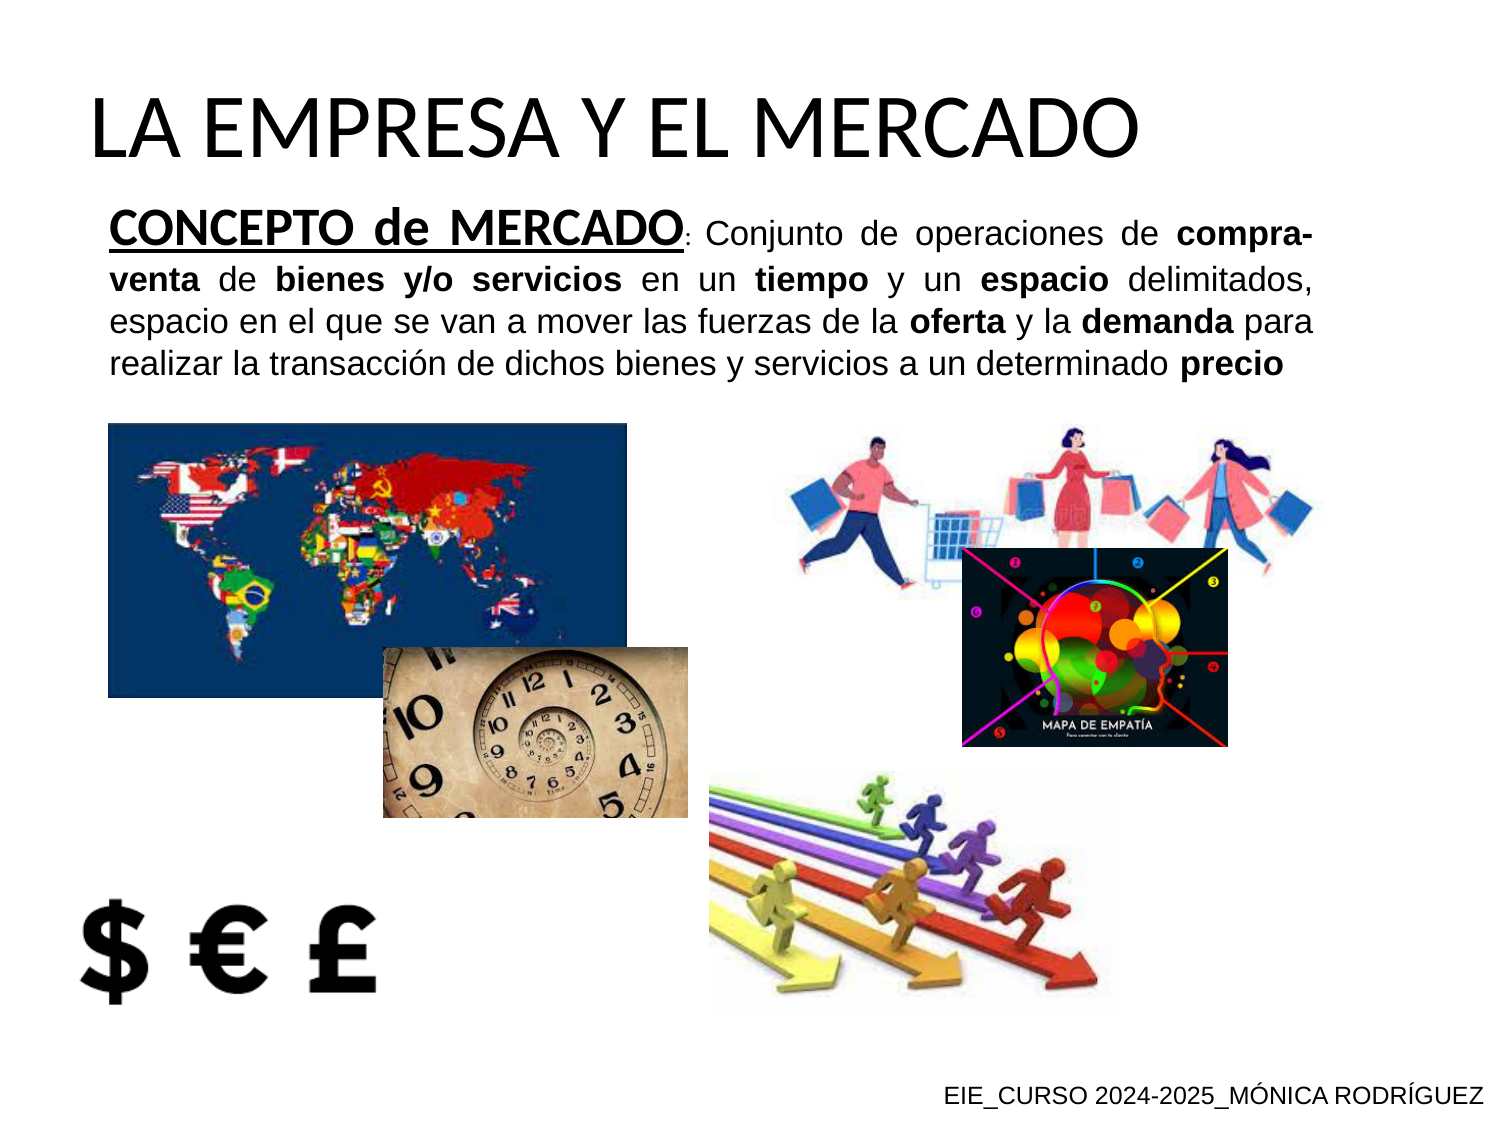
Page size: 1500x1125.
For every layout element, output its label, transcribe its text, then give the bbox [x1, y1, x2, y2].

picture [709, 771, 1212, 1018]
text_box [108, 423, 688, 819]
text_box LA EMPRESA Y EL MERCADO [75, 45, 1425, 197]
text_box EIE_CURSO 2024-2025_MÓNICA RODRÍGUEZ [728, 1065, 1500, 1125]
text_box CONCEPTO de MERCADO: Conjunto de operaciones de compra-venta de bienes y/o servicios en un tiempo y un espacio delimitados, espacio en el que se van a mover las fuerzas de la oferta y la demanda para realizar la transacción de dichos bienes y servicios a un determinado precio [94, 184, 1329, 401]
picture [45, 833, 412, 1081]
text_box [773, 399, 1329, 747]
